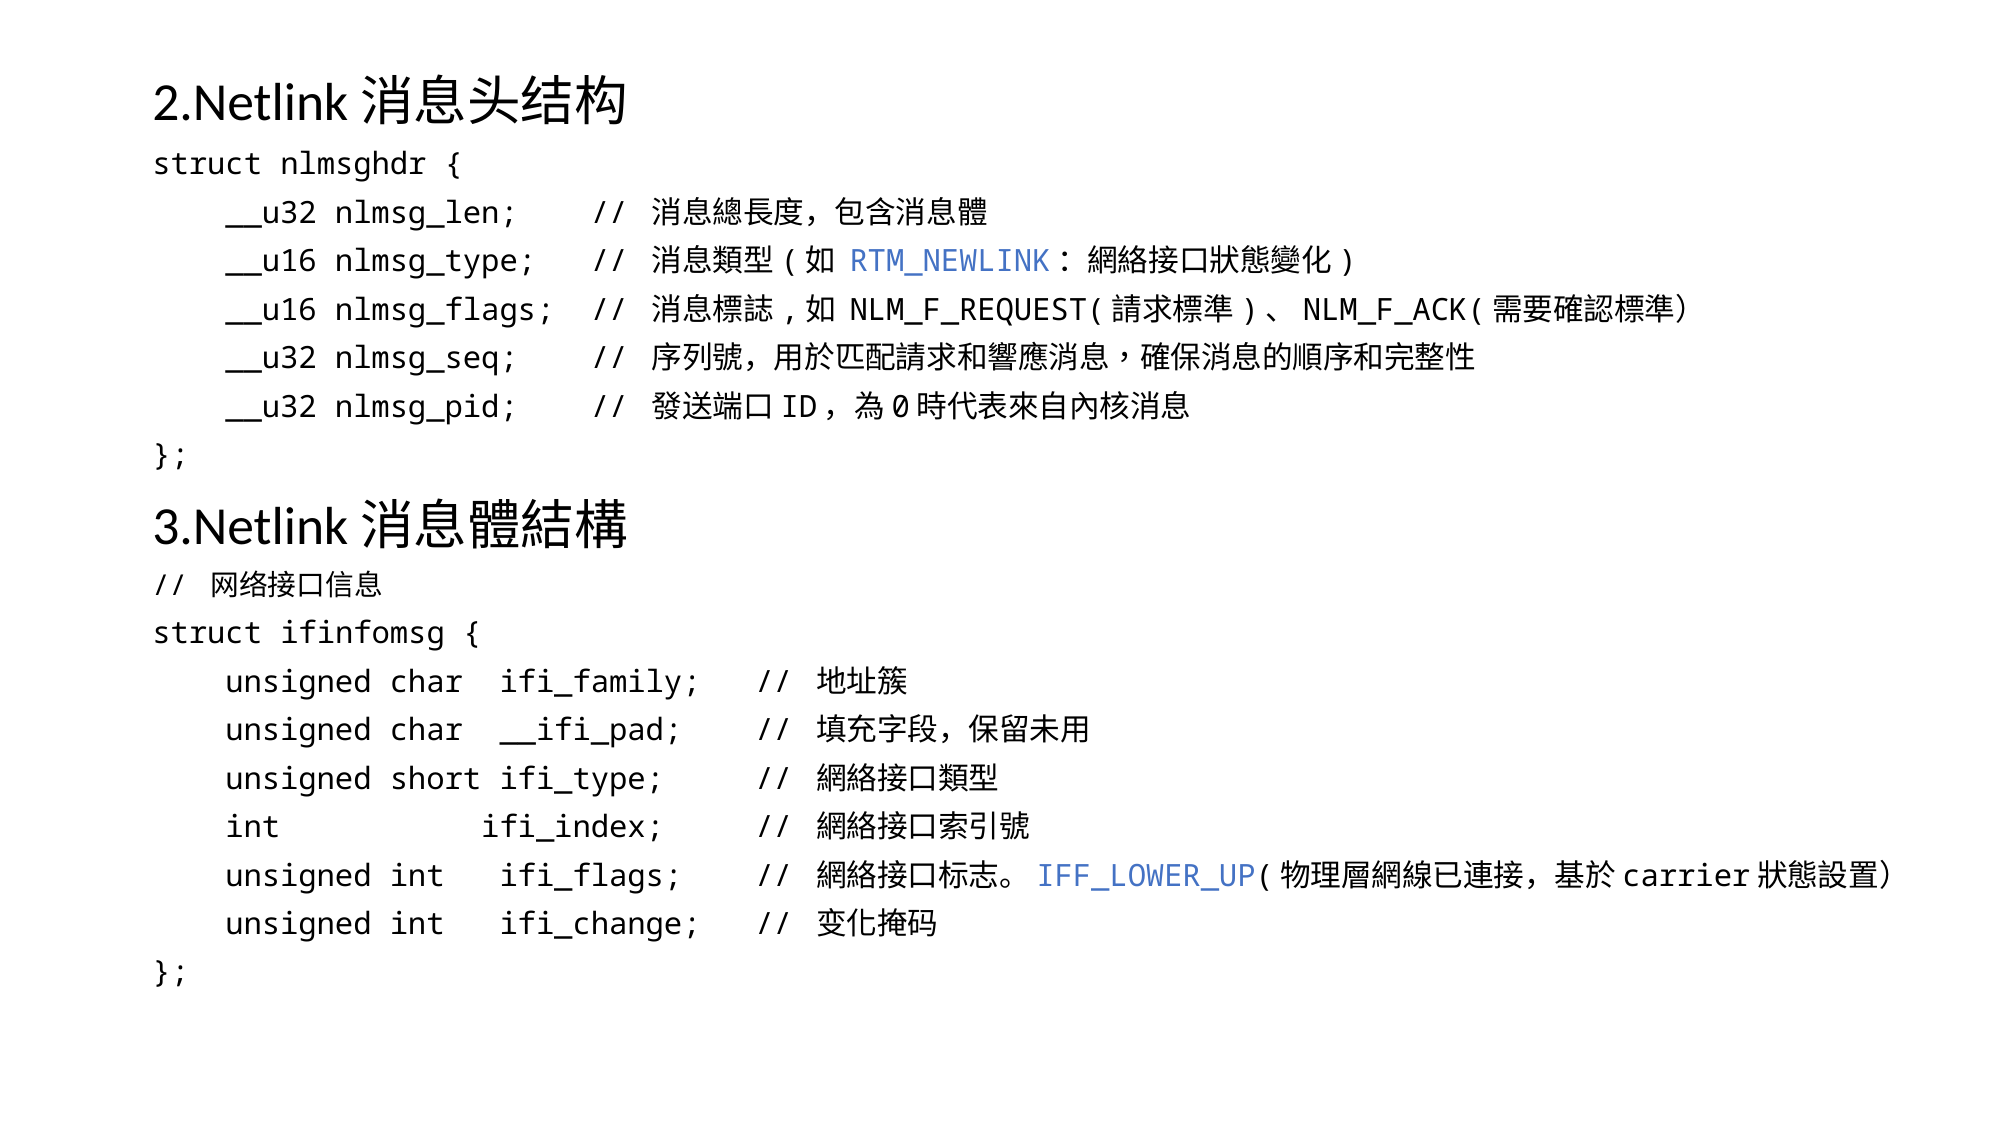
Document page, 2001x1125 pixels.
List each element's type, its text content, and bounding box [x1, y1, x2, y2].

list 2.Netlink消息头结构 struct nlmsghdr { __u32 nlmsg_len; // 消息總長度，包含消息體 __u16 nlmsg_type; // 消息類型(如 RTM_NEWLINK：網絡接口狀態變化) __u16 nlmsg_flags; // 消息標誌,如 NLM_F_REQUEST(請求標準)、NLM_F_ACK(需要確認標準） __u32 nlmsg_seq; // 序列號，用於匹配請求和響應消息，確保消息的順序和完整性 __u32 nlmsg_pid; // 發送端口ID，為0時代表來自內核消息 }; 3.Netlink消息體結構 // 网络接口信息 struct ifinfomsg { unsigned char ifi_family; // 地址簇 unsigned char __ifi_pad; // 填充字段，保留未用 unsigned short ifi_type; // 網絡接口類型 int ifi_index; // 網絡接口索引號 unsigned int ifi_flags; // 網絡接口标志。IFF_LOWER_UP(物理層網線已連接，基於carrier狀態設置） unsigned int ifi_change; // 变化掩码 }; [137, 67, 1927, 1014]
